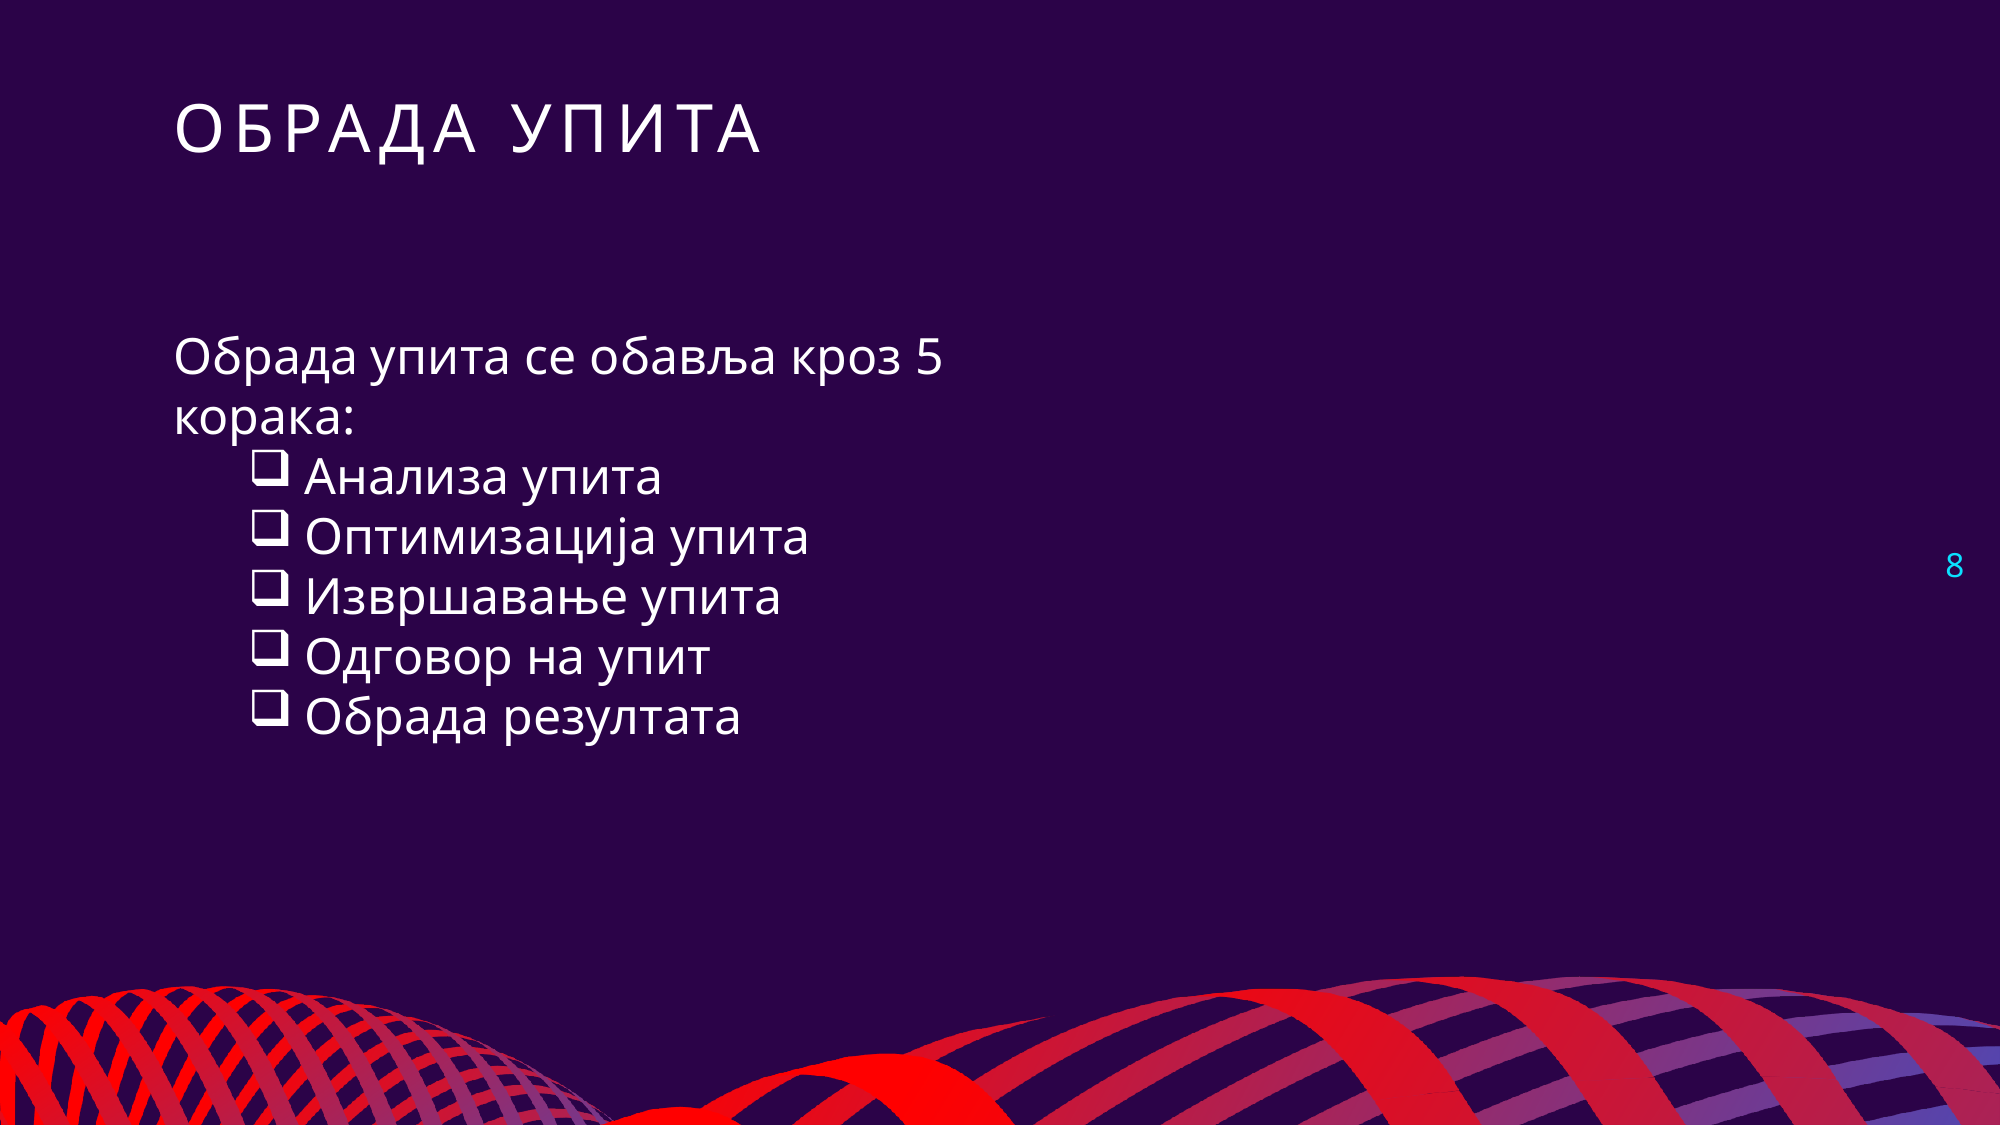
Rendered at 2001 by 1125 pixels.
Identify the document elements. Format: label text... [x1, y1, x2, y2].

slide_number 8 [1889, 519, 1980, 615]
text_box Обрада упита се обавља кроз 5 корака: Анализа упита Оптимизација упита Извршавање упита Одговор на упит Обрада резултата [158, 316, 1151, 872]
title Обрада упита [158, 87, 1049, 183]
picture [0, 0, 2000, 1125]
